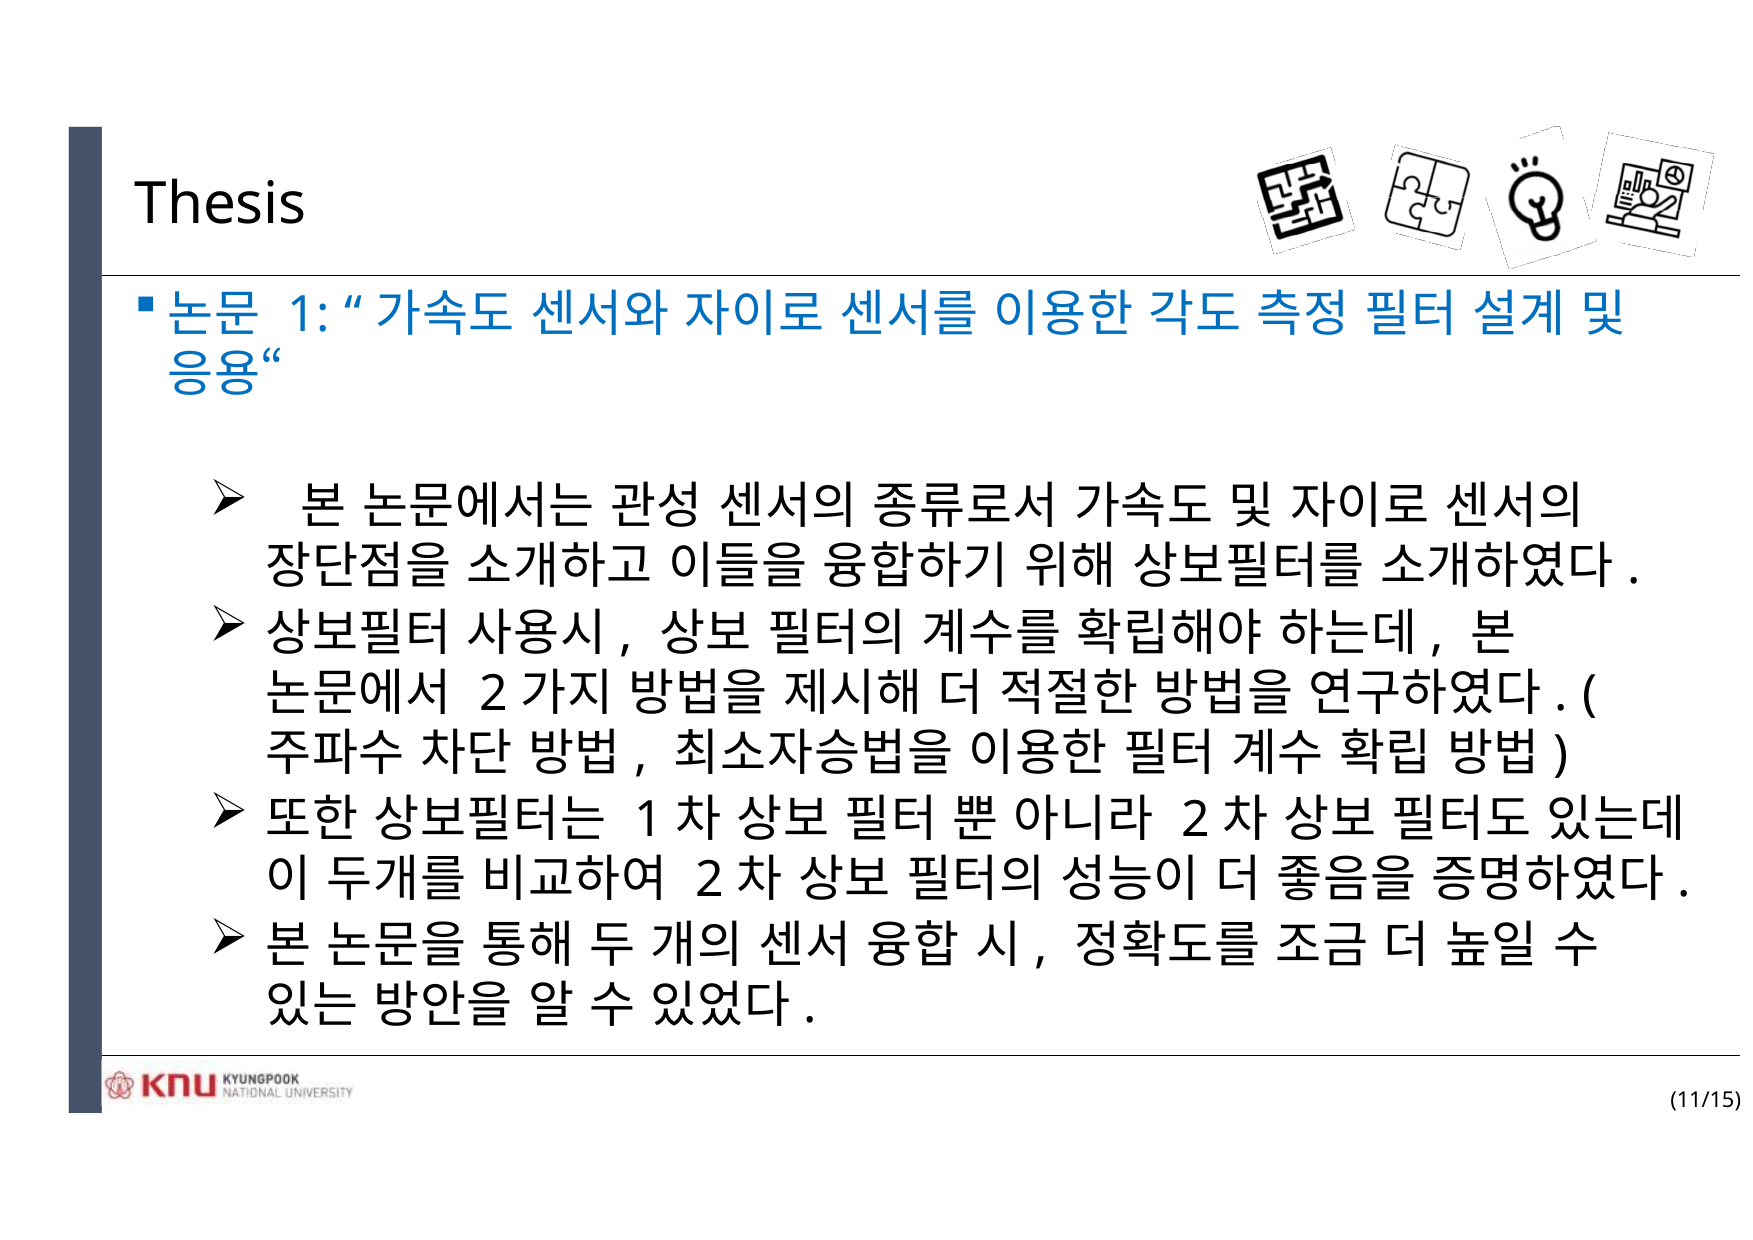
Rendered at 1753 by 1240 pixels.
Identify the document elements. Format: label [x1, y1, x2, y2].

text_box [68, 126, 1741, 1114]
